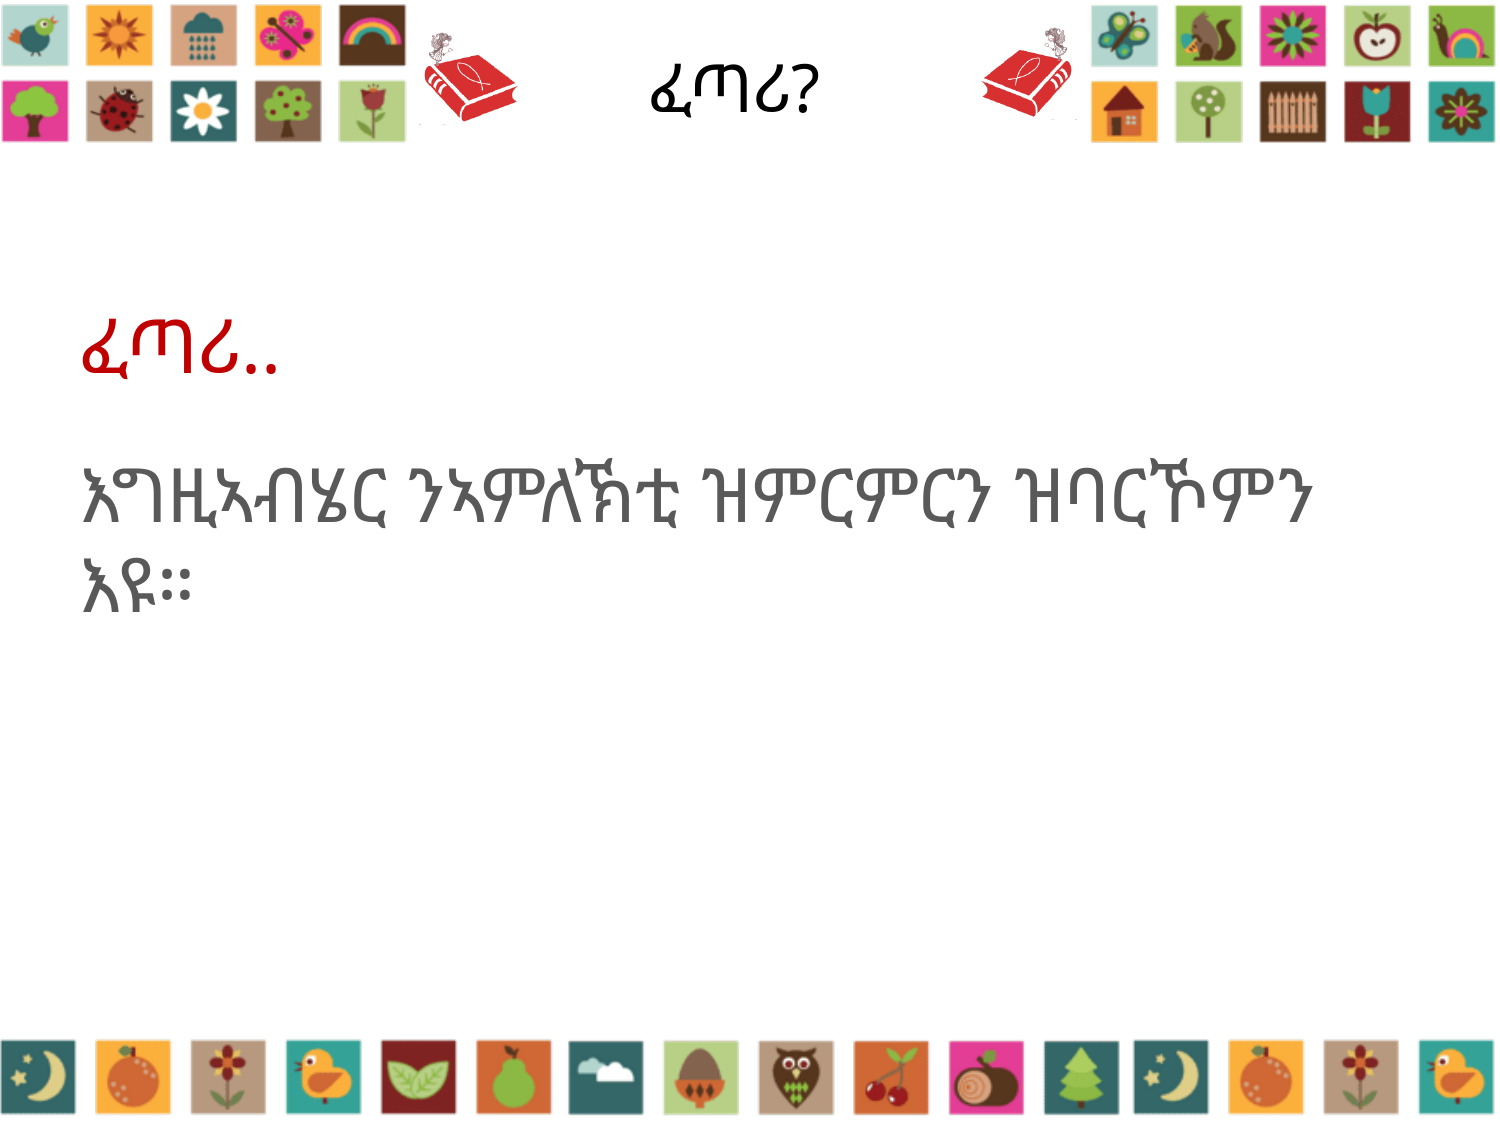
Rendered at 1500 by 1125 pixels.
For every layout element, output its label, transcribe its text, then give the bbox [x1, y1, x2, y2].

text_box እግዚኣብሄር ንኣምለኽቲ ዝምርምርን ዝባርኾምን እዩ። [64, 440, 1412, 635]
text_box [0, 1028, 1500, 1118]
text_box ፈጣሪ.. [64, 290, 1412, 396]
text_box ፈጣሪ? [544, 38, 1076, 134]
picture [0, 3, 550, 150]
picture [950, 3, 1500, 150]
